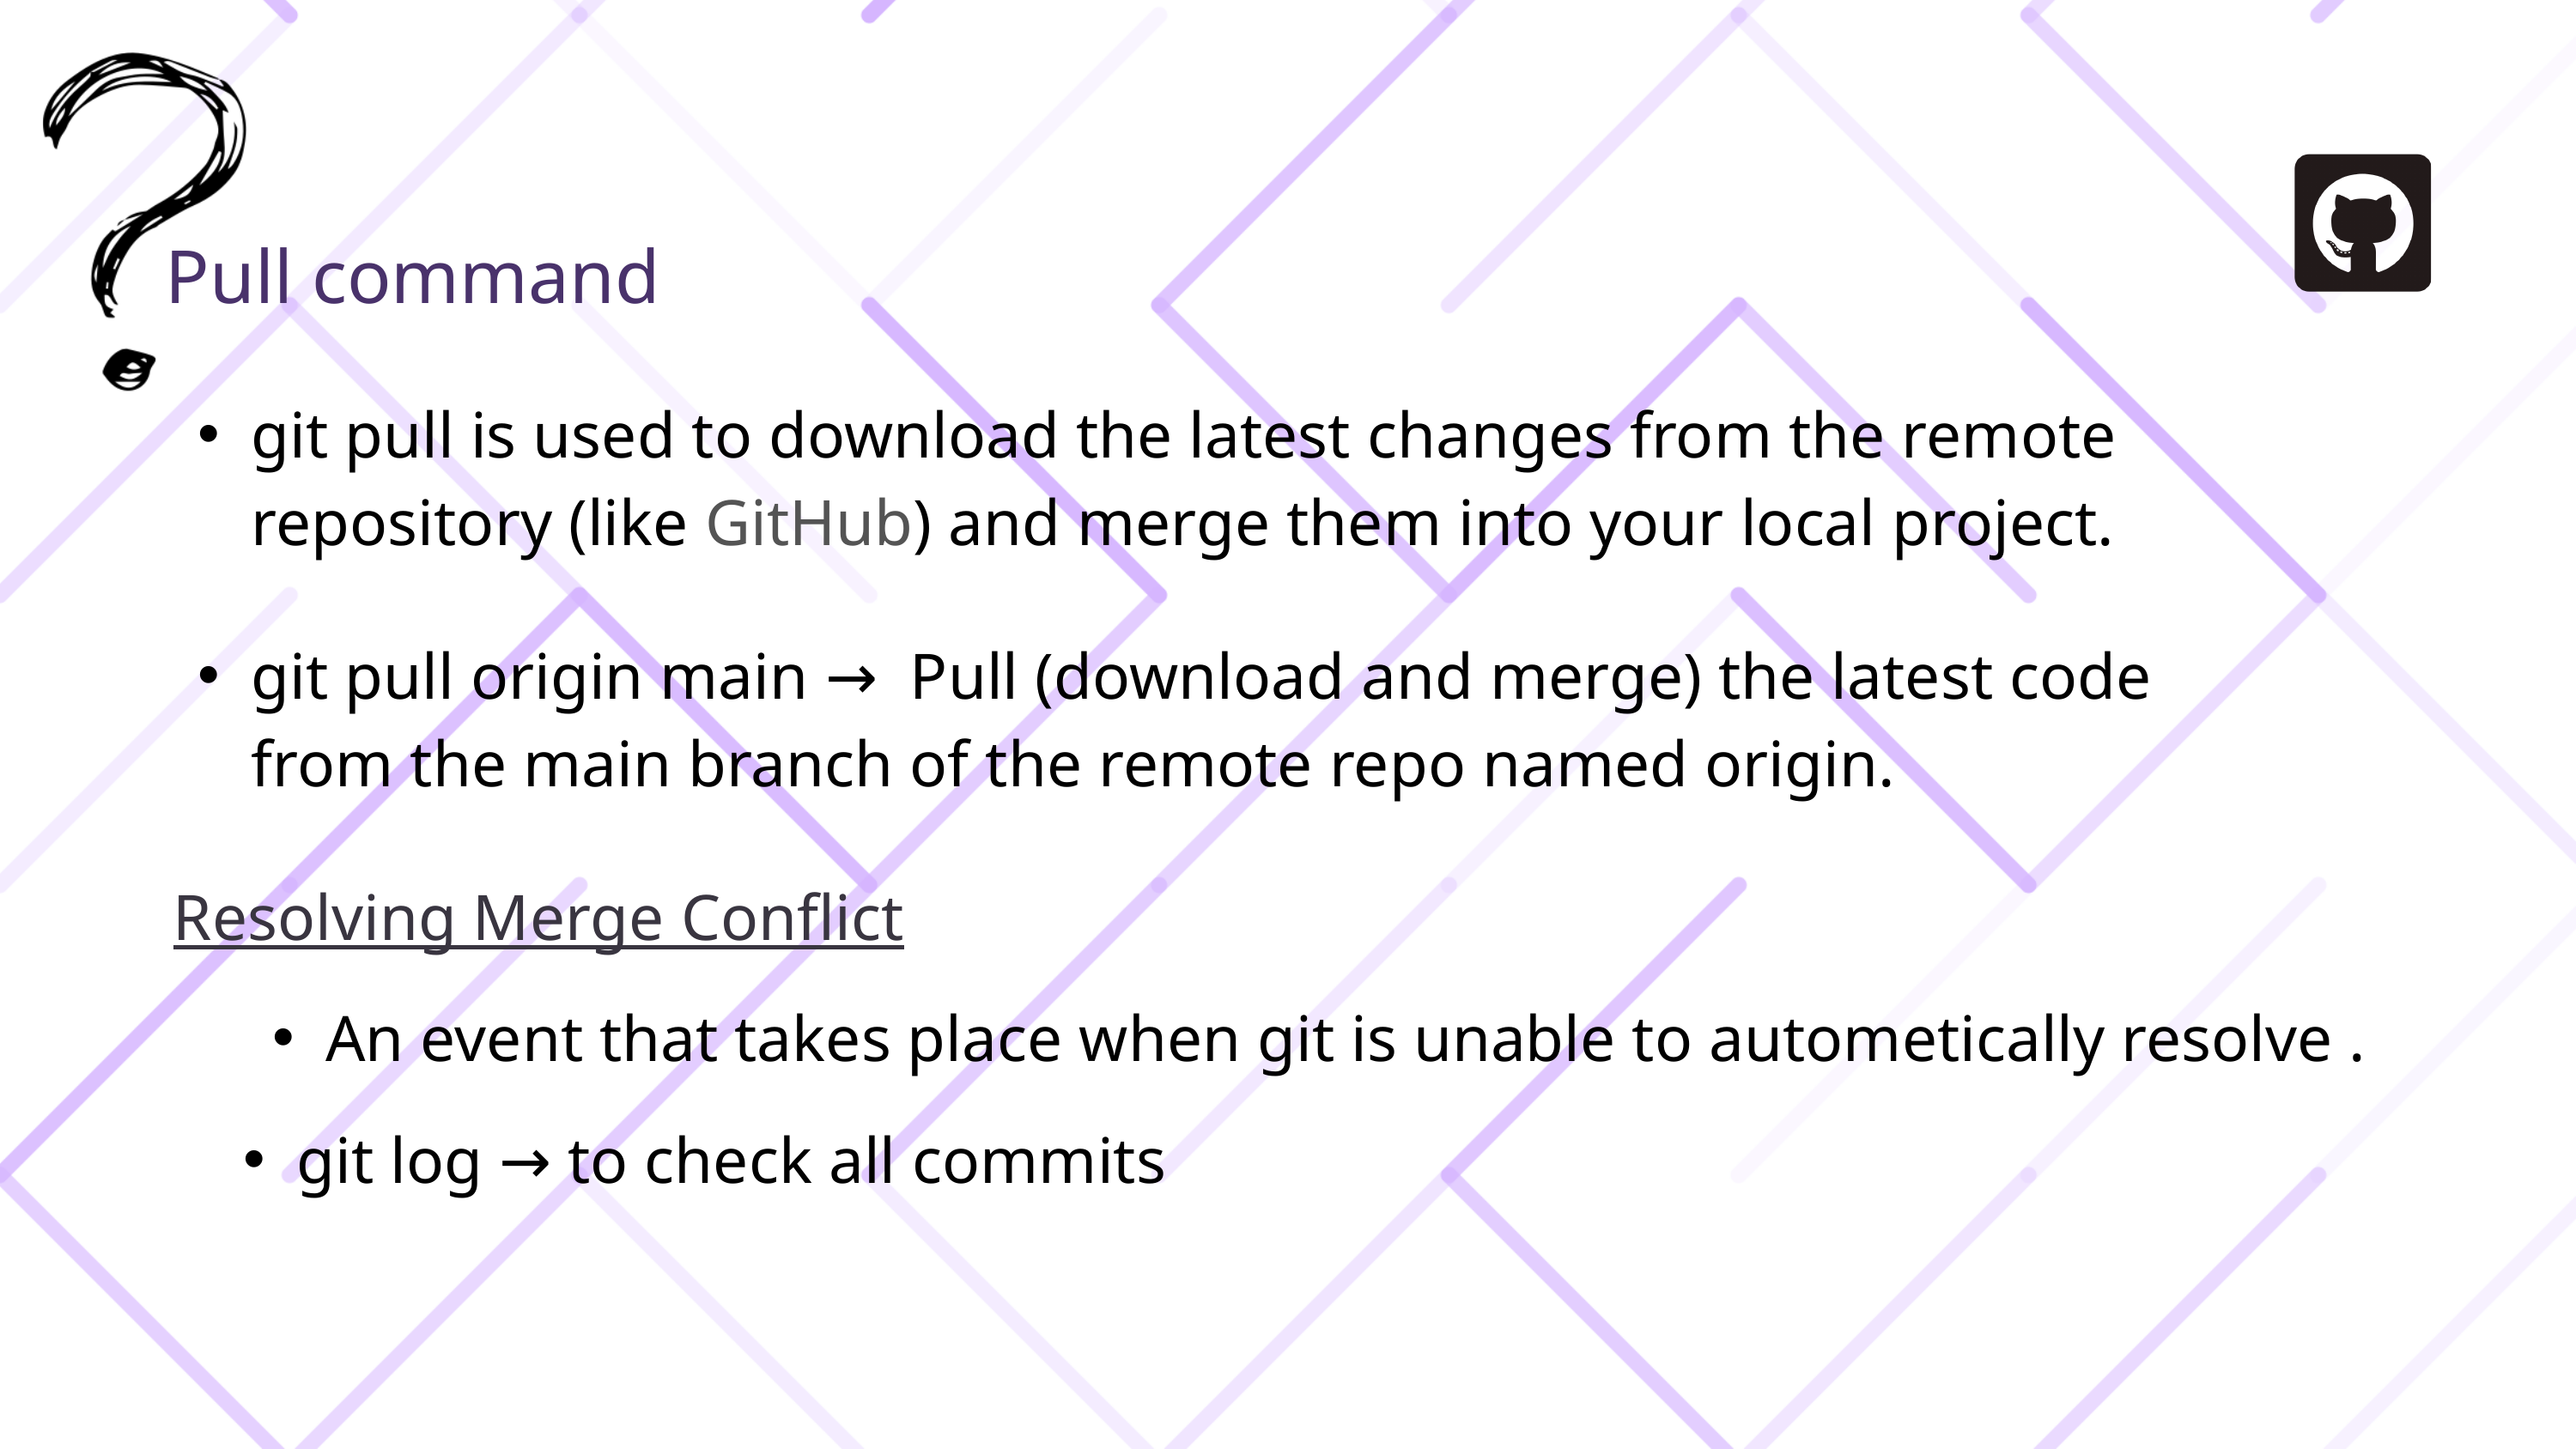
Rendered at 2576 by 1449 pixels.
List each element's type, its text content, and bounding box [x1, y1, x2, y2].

text_box Pull command [147, 215, 679, 318]
text_box [2294, 144, 2432, 301]
text_box git pull is used to download the latest changes from the remote repository (like GitHub) and merge them into your local project. [144, 383, 2432, 559]
text_box git log → to check all commits [161, 1107, 1195, 1196]
text_box An event that takes place when git is unable to autometically resolve . [159, 986, 2427, 1075]
text_box git pull origin main → Pull (download and merge) the latest code from the main branch of the remote repo named origin. [144, 623, 2272, 800]
text_box [0, 0, 2576, 1449]
text_box [42, 52, 248, 393]
text_box Resolving Merge Conflict [144, 864, 933, 953]
